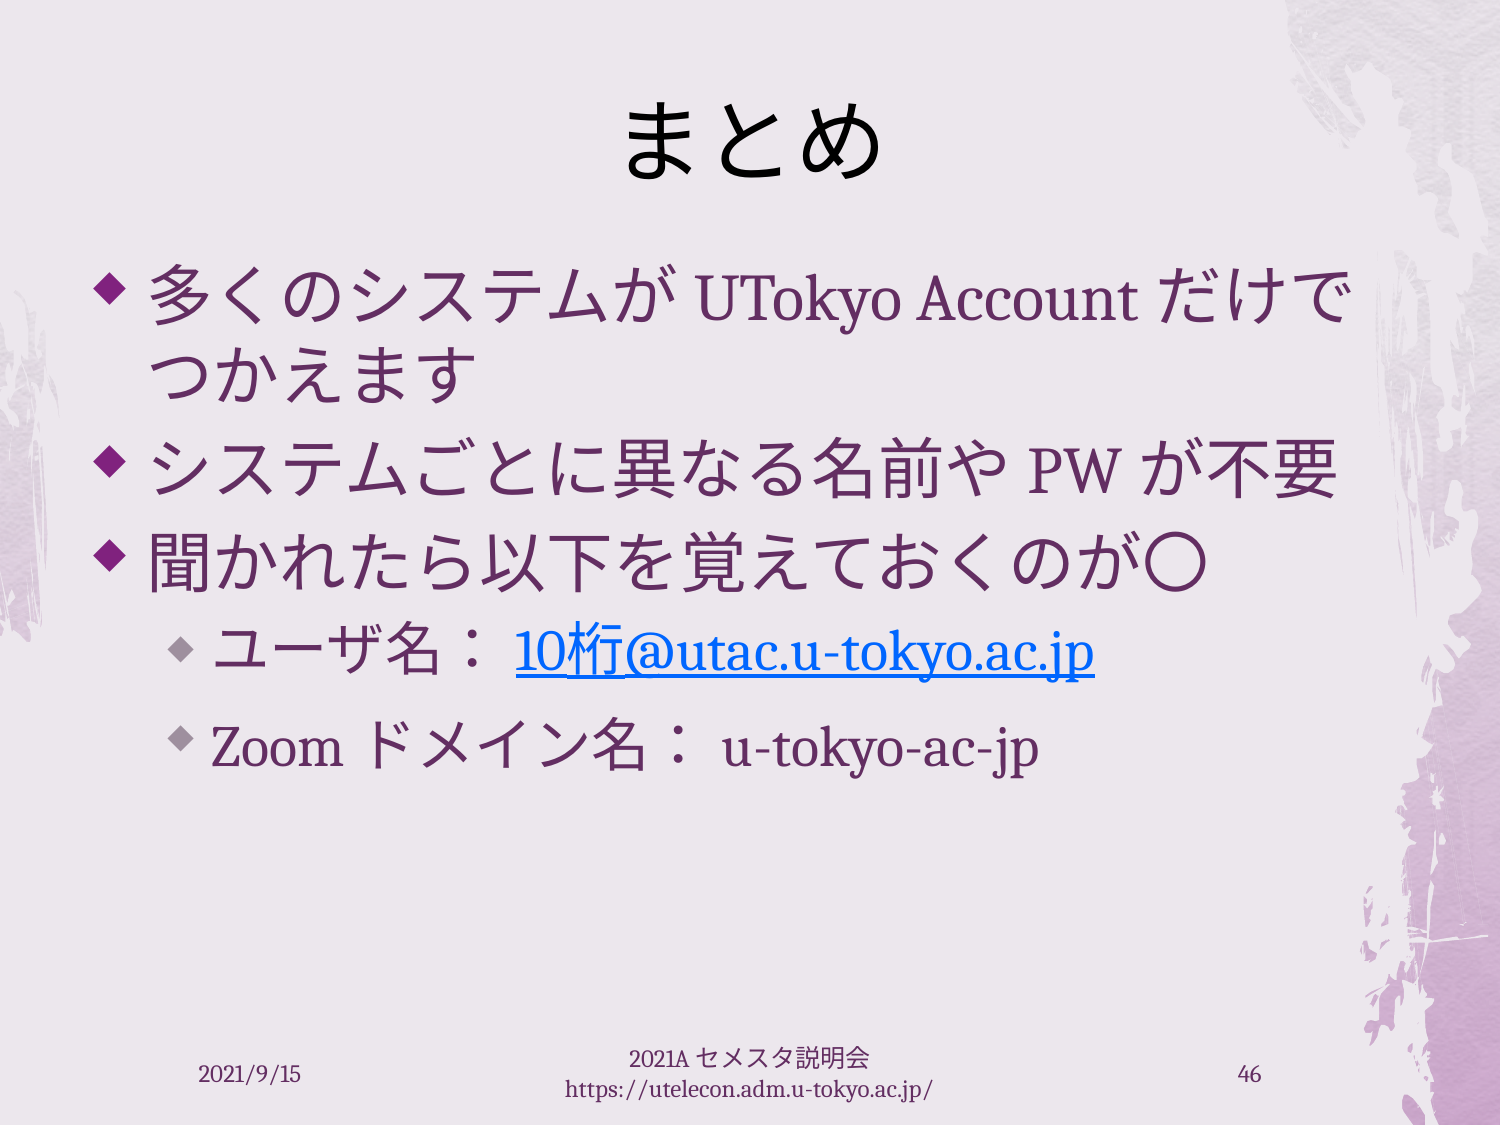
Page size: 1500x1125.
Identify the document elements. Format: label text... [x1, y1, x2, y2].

title まとめ [75, 45, 1425, 233]
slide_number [75, 1042, 425, 1103]
list 多くのシステムがUTokyo Accountだけでつかえます システムごとに異なる名前やPWが不要 聞かれたら以下を覚えておくのが〇 ユーザ名：10桁@utac.u-tokyo.ac.jp Zoomドメイン名：u-tokyo-ac-jp [75, 246, 1425, 989]
footer 2021Aセメスタ説明会 https://utelecon.adm.u-tokyo.ac.jp/ [512, 1042, 988, 1103]
slide_number 46 [1074, 1042, 1425, 1103]
